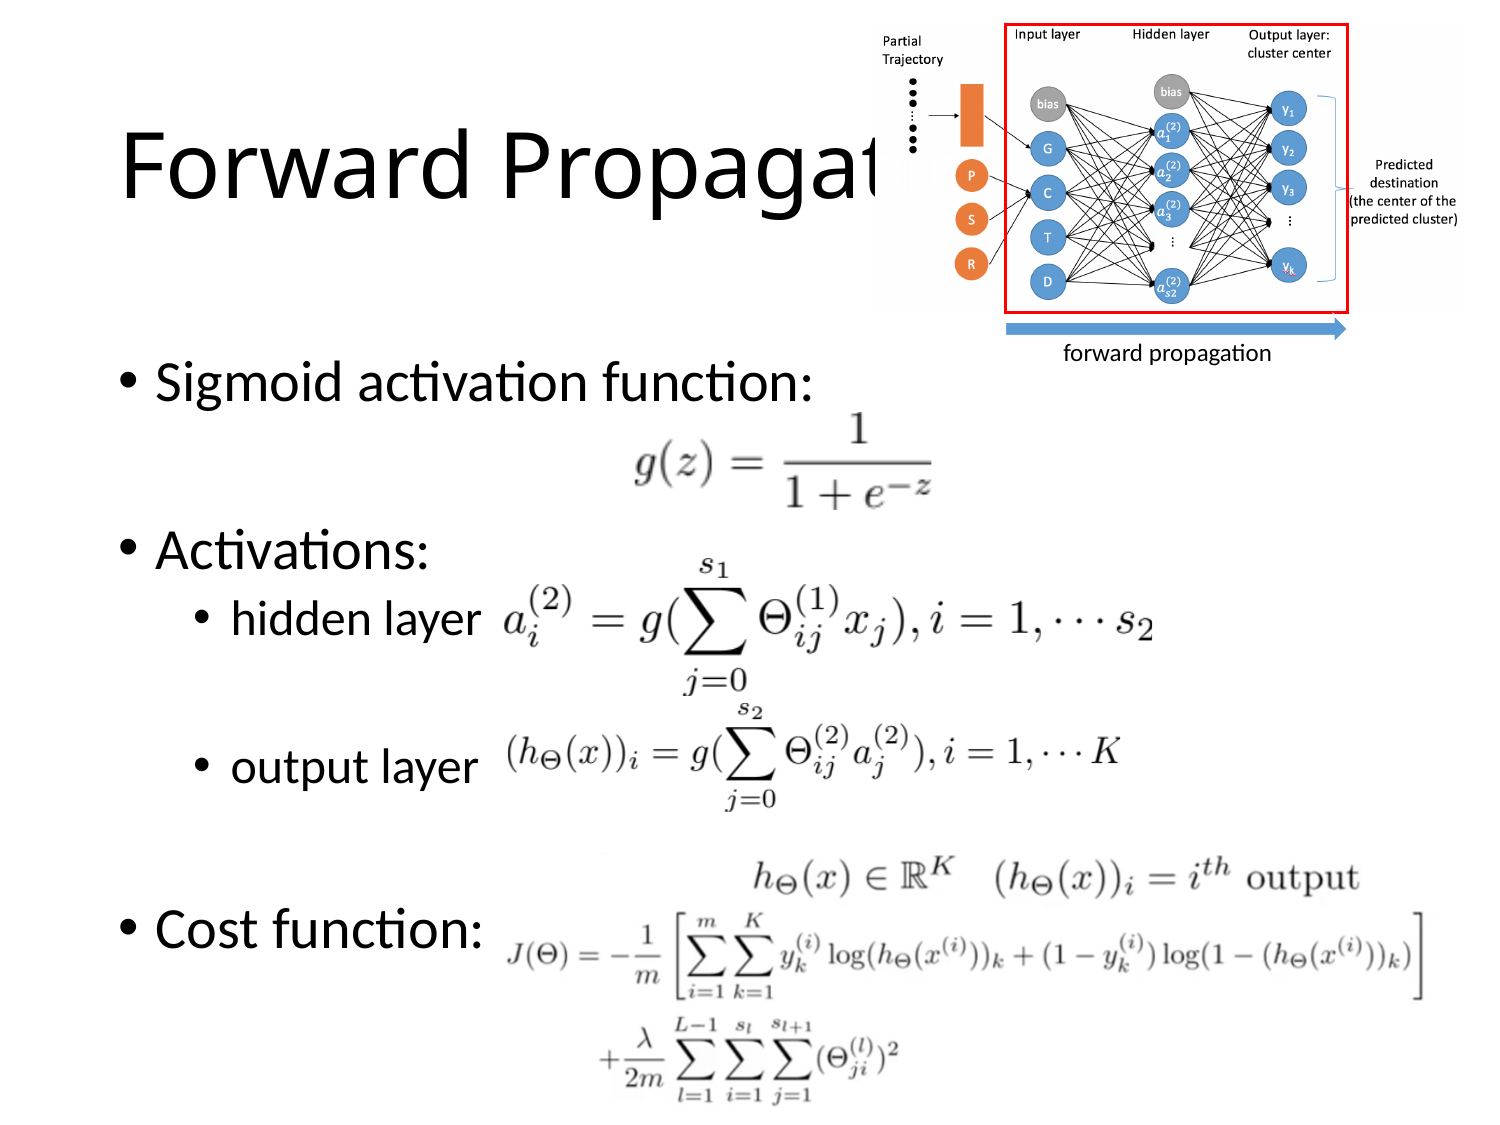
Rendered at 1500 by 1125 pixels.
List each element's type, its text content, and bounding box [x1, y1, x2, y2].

text_box forward propagation [1048, 328, 1288, 374]
picture [507, 703, 1121, 812]
picture [875, 22, 1461, 313]
text_box [1004, 313, 1350, 346]
picture [503, 558, 1153, 696]
title Forward Propagation [103, 59, 875, 278]
picture [456, 852, 1500, 1125]
list Sigmoid activation function: Activations: hidden layer output layer Cost function: [103, 343, 1397, 1085]
picture [634, 412, 932, 510]
